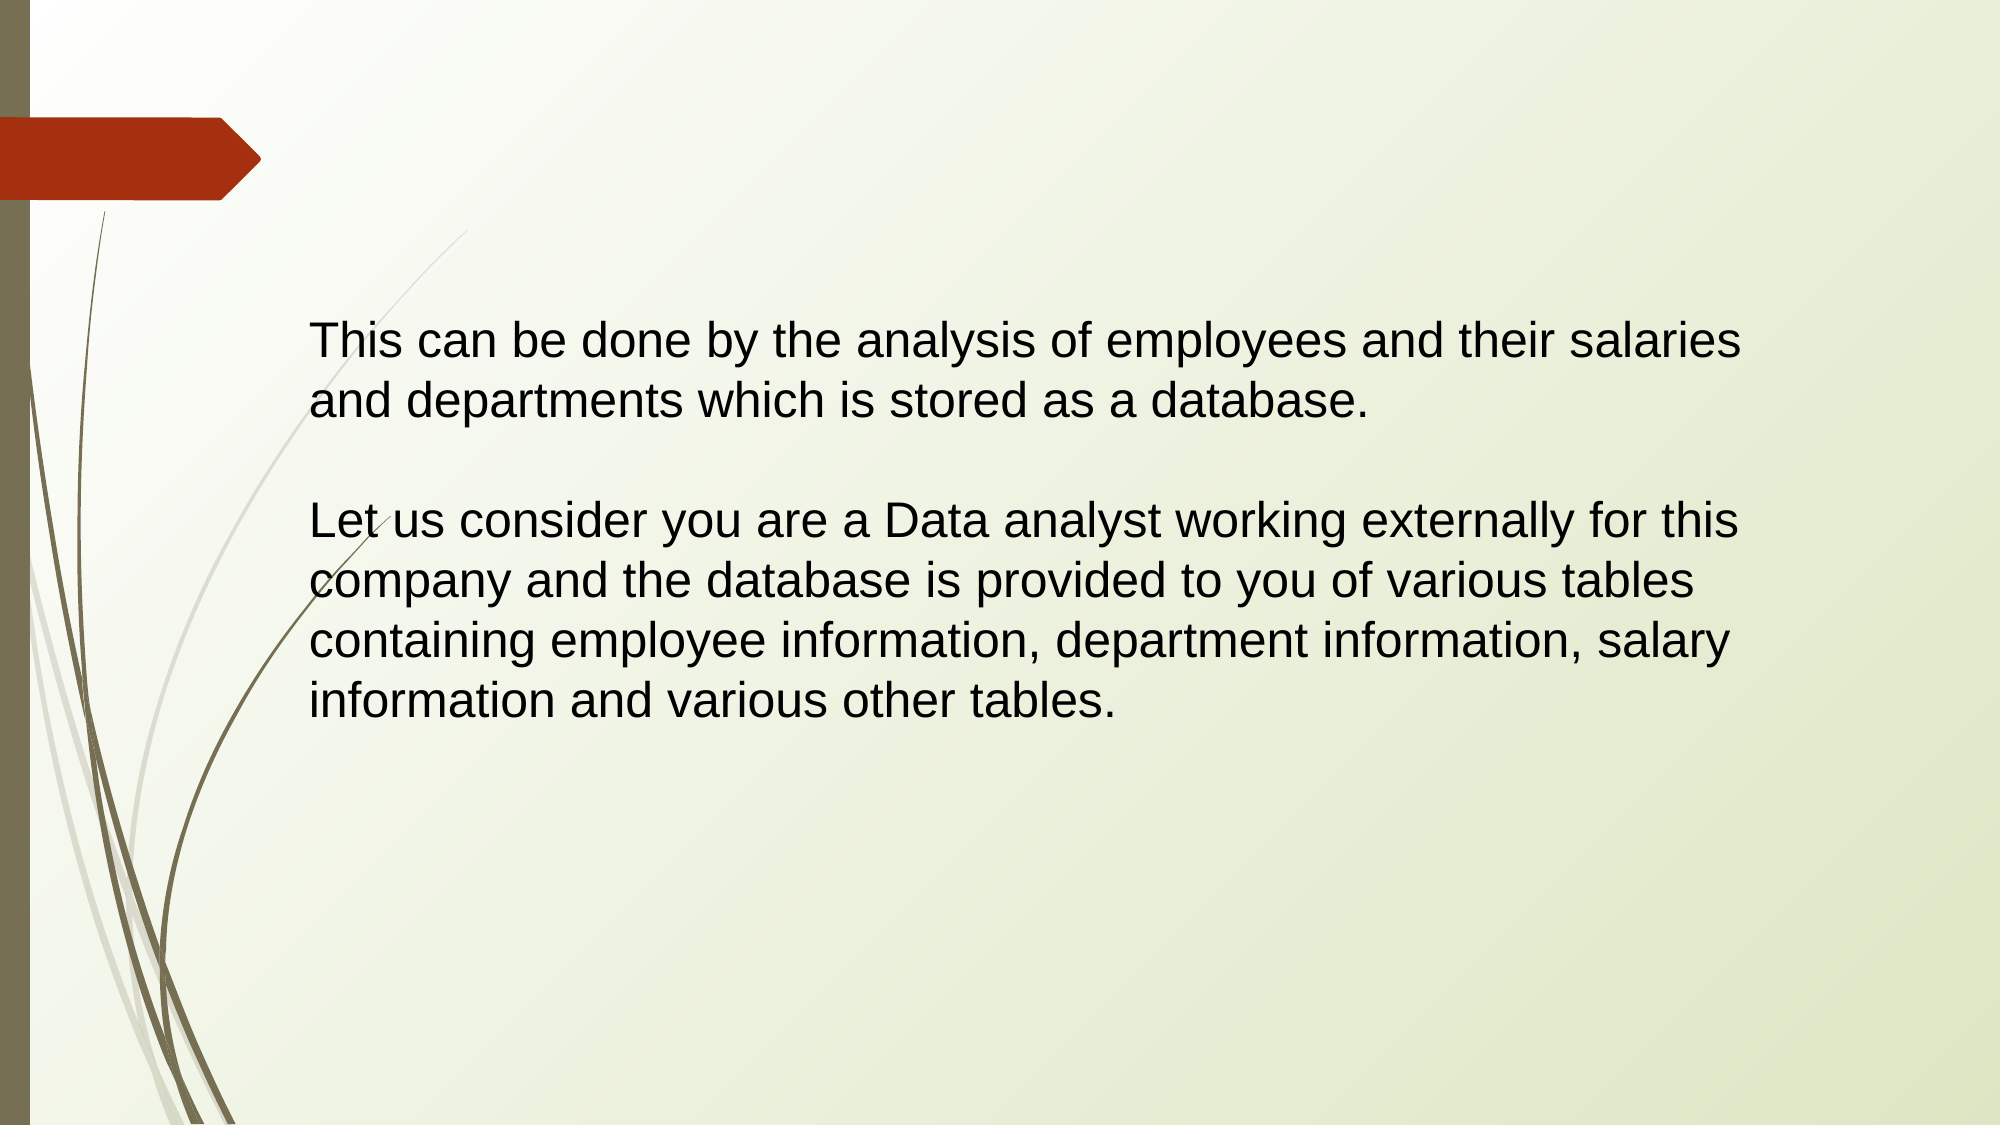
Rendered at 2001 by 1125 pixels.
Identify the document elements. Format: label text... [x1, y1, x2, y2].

text_box This can be done by the analysis of employees and their salaries and departments which is stored as a database. Let us consider you are a Data analyst working externally for this company and the database is provided to you of various tables containing employee information, department information, salary information and various other tables. [293, 299, 1761, 830]
